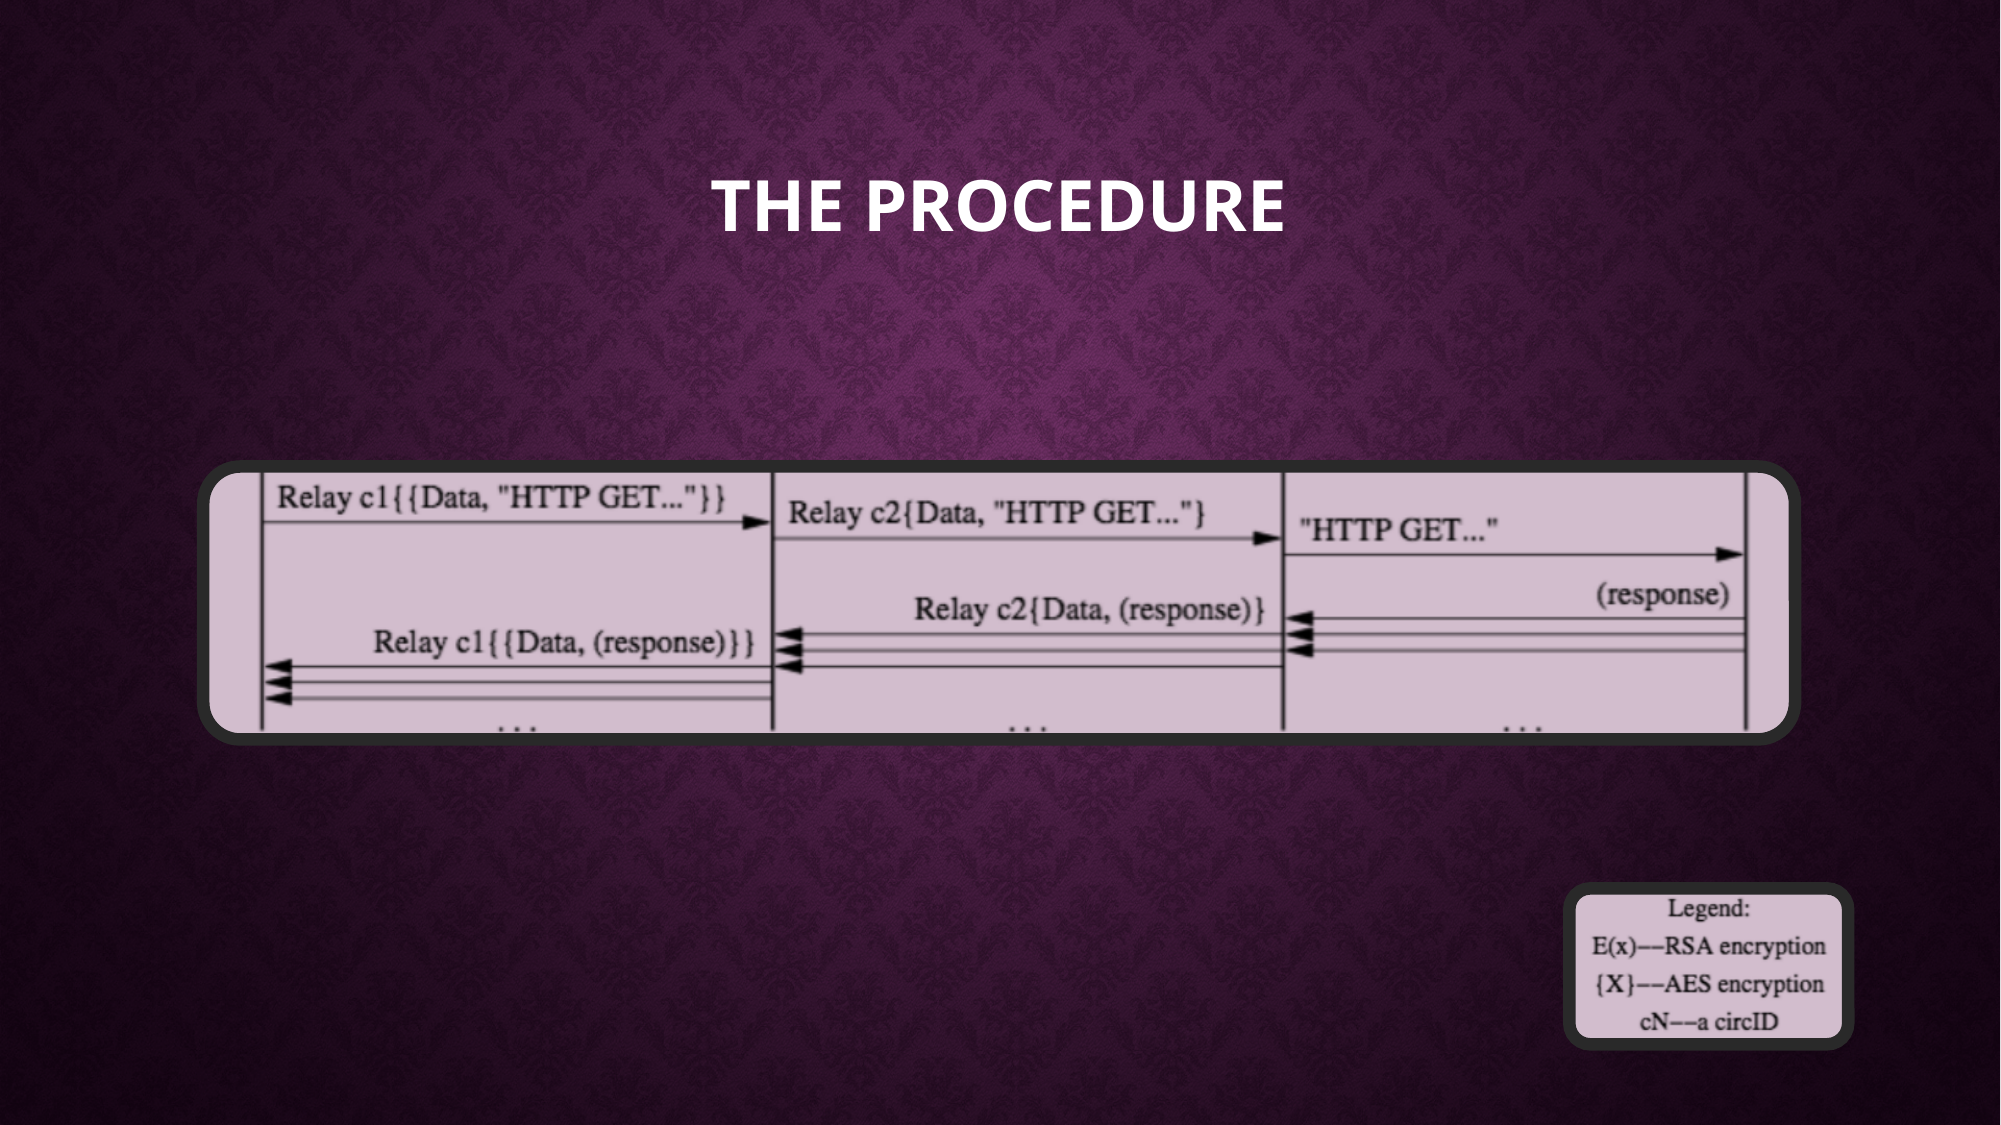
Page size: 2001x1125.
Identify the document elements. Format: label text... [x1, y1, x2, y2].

title The procedure [149, 99, 1849, 318]
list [202, 465, 1796, 740]
picture [1568, 887, 1849, 1045]
